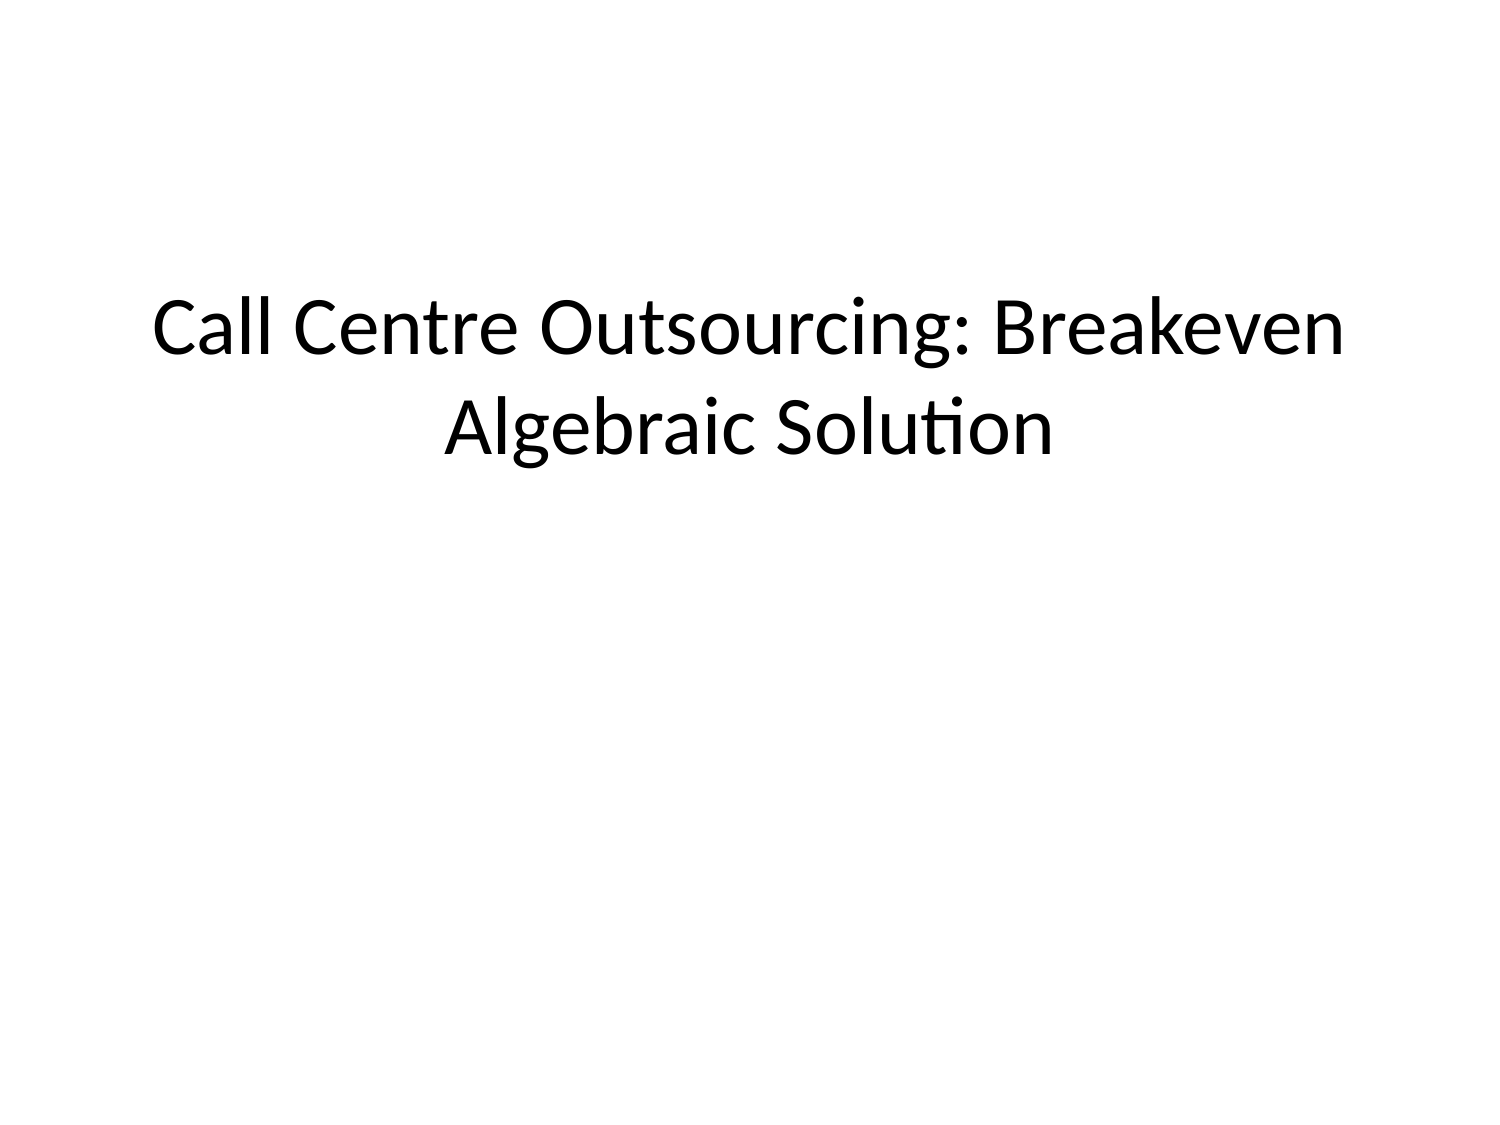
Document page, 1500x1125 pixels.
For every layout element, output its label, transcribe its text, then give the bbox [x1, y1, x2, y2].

title Call Centre Outsourcing: Breakeven Algebraic Solution [112, 250, 1388, 492]
